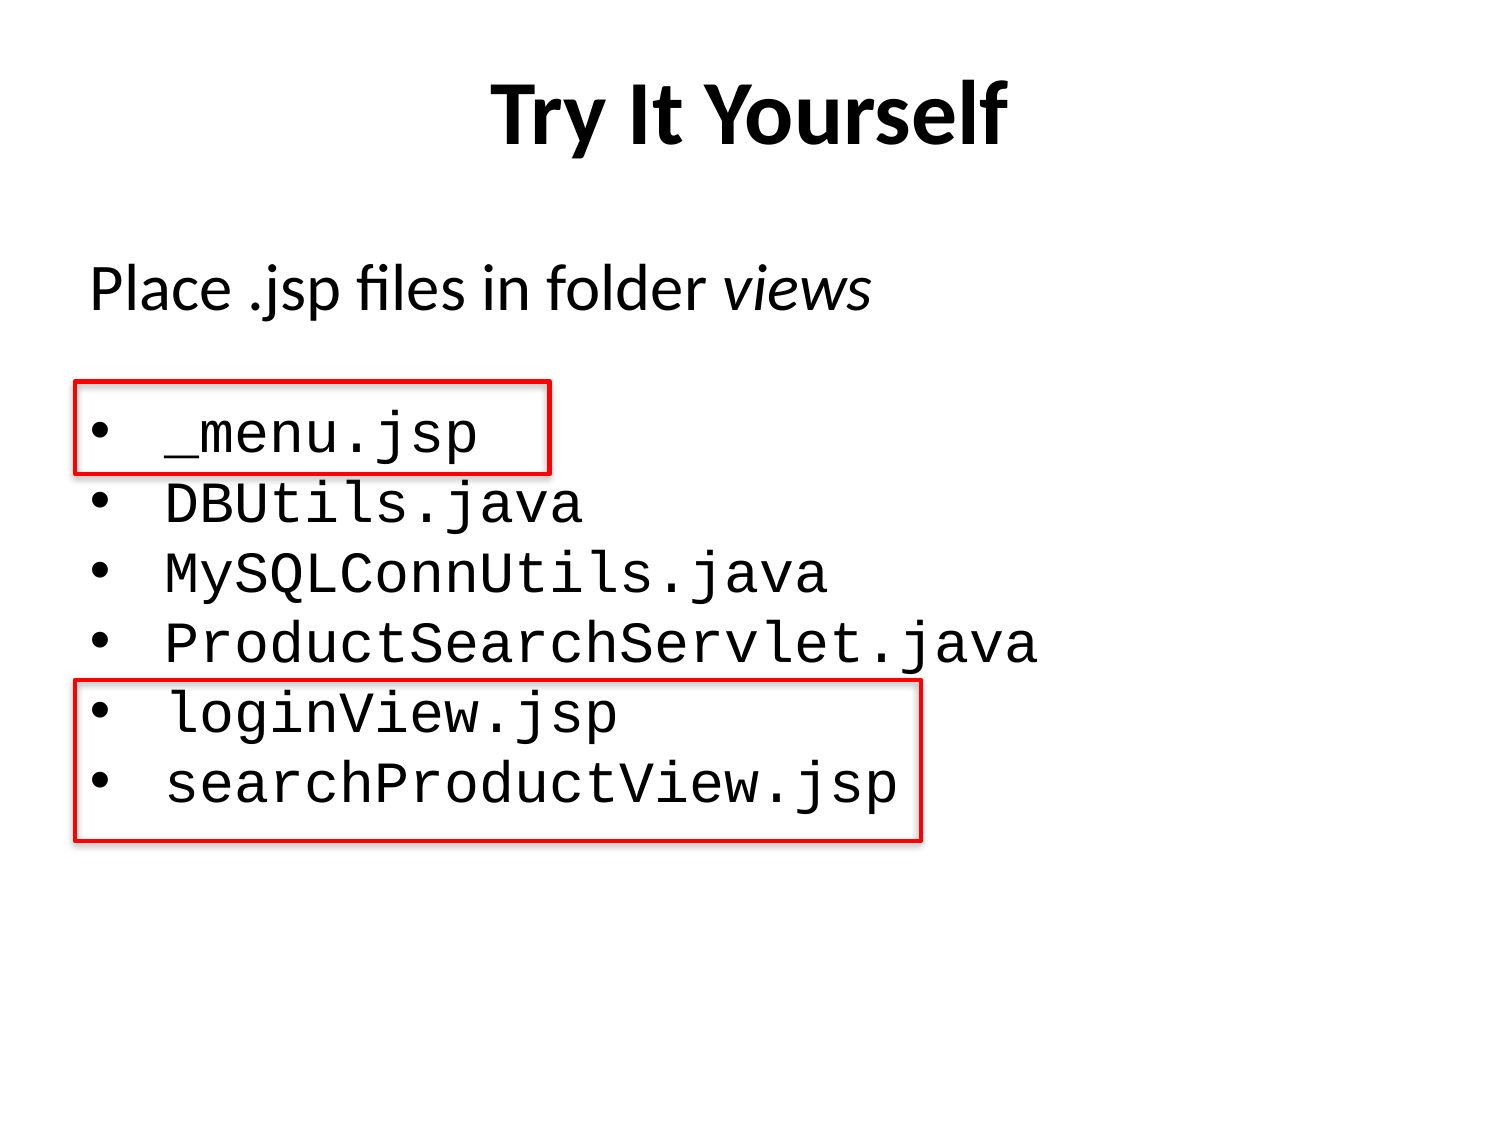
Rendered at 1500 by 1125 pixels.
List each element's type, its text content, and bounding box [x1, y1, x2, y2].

text_box Try It Yourself [74, 14, 1425, 202]
text_box Place .jsp files in folder views _menu.jsp DBUtils.java MySQLConnUtils.java ProductSearchServlet.java loginView.jsp searchProductView.jsp [74, 236, 1479, 962]
text_box [74, 679, 922, 841]
text_box [74, 381, 550, 475]
